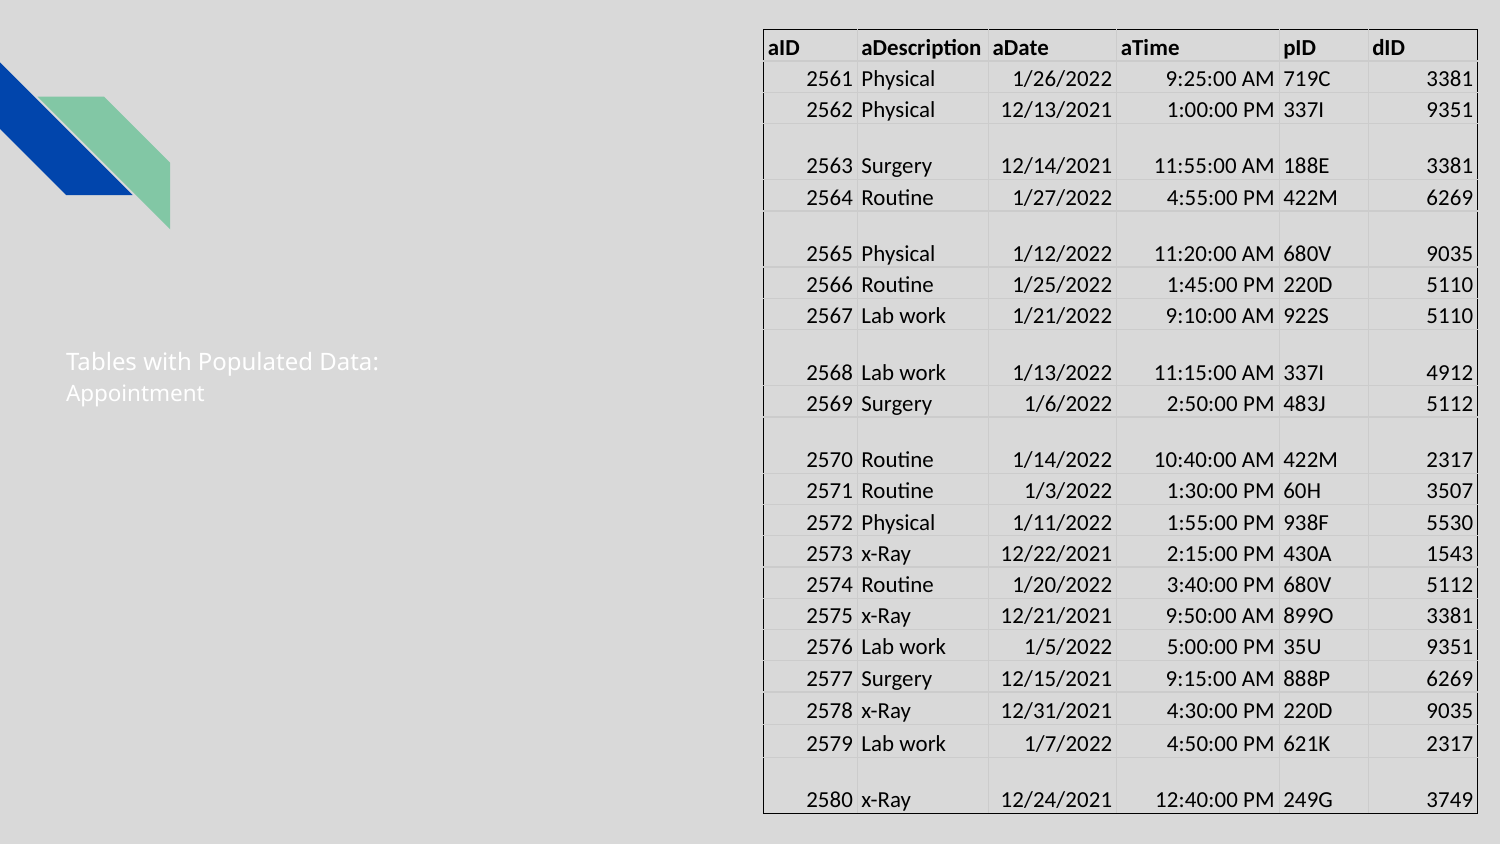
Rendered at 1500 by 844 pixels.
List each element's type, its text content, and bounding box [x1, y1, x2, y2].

table_cell 5110 [1369, 268, 1477, 298]
table_cell 9:50:00 AM [1117, 599, 1279, 629]
table_cell x-Ray [858, 693, 988, 724]
table_cell 3:40:00 PM [1117, 568, 1279, 598]
table_cell 1/20/2022 [989, 568, 1116, 598]
table_cell Routine [858, 568, 988, 598]
table_cell 2580 [764, 758, 857, 813]
table_cell 3381 [1369, 599, 1477, 629]
table_cell x-Ray [858, 599, 988, 629]
table_cell 2:15:00 PM [1117, 536, 1279, 566]
table_cell Routine [858, 268, 988, 298]
table_cell 2575 [764, 599, 857, 629]
table_cell 220D [1280, 268, 1368, 298]
table_cell 3749 [1369, 758, 1477, 813]
table_cell 621K [1280, 725, 1368, 757]
table_cell x-Ray [858, 758, 988, 813]
table_cell Physical [858, 93, 988, 123]
table_cell 5:00:00 PM [1117, 630, 1279, 660]
table_cell 4:30:00 PM [1117, 693, 1279, 724]
table_cell 1:30:00 PM [1117, 474, 1279, 504]
table_cell 430A [1280, 536, 1368, 566]
table_cell 938F [1280, 505, 1368, 535]
table_header aTime [1117, 30, 1279, 60]
table_cell 4:50:00 PM [1117, 725, 1279, 757]
table_cell 12/15/2021 [989, 661, 1116, 691]
table_cell Routine [858, 418, 988, 473]
table_cell Lab work [858, 299, 988, 329]
table_header pID [1280, 30, 1368, 60]
table_cell 2573 [764, 536, 857, 566]
table_cell Surgery [858, 124, 988, 179]
table_cell 4:55:00 PM [1117, 180, 1279, 210]
table_cell 2:50:00 PM [1117, 386, 1279, 416]
table_cell 35U [1280, 630, 1368, 660]
table_cell 922S [1280, 299, 1368, 329]
table_cell 337I [1280, 330, 1368, 385]
table_cell 12/13/2021 [989, 93, 1116, 123]
table_cell 2565 [764, 212, 857, 266]
table_cell 12:40:00 PM [1117, 758, 1279, 813]
table_header aDescription [858, 30, 988, 60]
table_cell 9035 [1369, 212, 1477, 266]
table_cell 899O [1280, 599, 1368, 629]
table_cell Surgery [858, 661, 988, 691]
table_cell 337I [1280, 93, 1368, 123]
table_cell 2317 [1369, 418, 1477, 473]
table_cell 12/22/2021 [989, 536, 1116, 566]
table_cell 1/26/2022 [989, 62, 1116, 92]
table_cell 10:40:00 AM [1117, 418, 1279, 473]
table_cell x-Ray [858, 536, 988, 566]
table_cell 2317 [1369, 725, 1477, 757]
table_cell 3381 [1369, 62, 1477, 92]
table_cell 2568 [764, 330, 857, 385]
table_cell 249G [1280, 758, 1368, 813]
table_cell 1/27/2022 [989, 180, 1116, 210]
table_cell 422M [1280, 180, 1368, 210]
table_cell 1/13/2022 [989, 330, 1116, 385]
table_cell 5112 [1369, 568, 1477, 598]
table_cell 3381 [1369, 124, 1477, 179]
table_cell 2564 [764, 180, 857, 210]
table_cell Lab work [858, 330, 988, 385]
table_cell 1/11/2022 [989, 505, 1116, 535]
table_cell Physical [858, 62, 988, 92]
table_cell 2569 [764, 386, 857, 416]
table_cell 9035 [1369, 693, 1477, 724]
table_cell 2563 [764, 124, 857, 179]
table_cell 1/21/2022 [989, 299, 1116, 329]
table_cell 2566 [764, 268, 857, 298]
table_cell 1/3/2022 [989, 474, 1116, 504]
table_cell 719C [1280, 62, 1368, 92]
table_cell 2571 [764, 474, 857, 504]
table_header aID [764, 30, 857, 60]
table_cell 3507 [1369, 474, 1477, 504]
table_cell Physical [858, 505, 988, 535]
table_cell 1/12/2022 [989, 212, 1116, 266]
table_cell 2561 [764, 62, 857, 92]
table_cell 9:25:00 AM [1117, 62, 1279, 92]
table_cell 2578 [764, 693, 857, 724]
table_cell 5110 [1369, 299, 1477, 329]
table_cell 220D [1280, 693, 1368, 724]
table_cell 422M [1280, 418, 1368, 473]
table_cell 9:10:00 AM [1117, 299, 1279, 329]
table_cell 1/7/2022 [989, 725, 1116, 757]
table_cell 1543 [1369, 536, 1477, 566]
table_cell 6269 [1369, 180, 1477, 210]
table_cell 680V [1280, 568, 1368, 598]
table_cell 2574 [764, 568, 857, 598]
table_cell 188E [1280, 124, 1368, 179]
table_cell 60H [1280, 474, 1368, 504]
table_cell 6269 [1369, 661, 1477, 691]
table_cell 2577 [764, 661, 857, 691]
table_cell 1/14/2022 [989, 418, 1116, 473]
table_header dID [1369, 30, 1477, 60]
table_cell 9351 [1369, 630, 1477, 660]
table_cell 4912 [1369, 330, 1477, 385]
table_cell 12/31/2021 [989, 693, 1116, 724]
table_cell 12/24/2021 [989, 758, 1116, 813]
table_cell Lab work [858, 725, 988, 757]
table_cell 2570 [764, 418, 857, 473]
table_cell 1/5/2022 [989, 630, 1116, 660]
table_cell 1/6/2022 [989, 386, 1116, 416]
table_cell Lab work [858, 630, 988, 660]
table_cell 11:15:00 AM [1117, 330, 1279, 385]
table_cell 11:55:00 AM [1117, 124, 1279, 179]
table_cell 2579 [764, 725, 857, 757]
table_cell Surgery [858, 386, 988, 416]
table_cell Routine [858, 180, 988, 210]
table_cell 483J [1280, 386, 1368, 416]
table_cell 12/14/2021 [989, 124, 1116, 179]
table_cell 1:00:00 PM [1117, 93, 1279, 123]
title Tables with Populated Data: Appointment [51, 329, 763, 424]
table_cell 9351 [1369, 93, 1477, 123]
table_cell 2576 [764, 630, 857, 660]
table_cell 12/21/2021 [989, 599, 1116, 629]
table_cell 9:15:00 AM [1117, 661, 1279, 691]
table_cell 11:20:00 AM [1117, 212, 1279, 266]
table_cell Physical [858, 212, 988, 266]
table_cell 1:55:00 PM [1117, 505, 1279, 535]
table_cell 1:45:00 PM [1117, 268, 1279, 298]
table_cell 2572 [764, 505, 857, 535]
table_cell 680V [1280, 212, 1368, 266]
table_header aDate [989, 30, 1116, 60]
table_cell 5112 [1369, 386, 1477, 416]
table_cell 1/25/2022 [989, 268, 1116, 298]
table_cell 5530 [1369, 505, 1477, 535]
table_cell 2567 [764, 299, 857, 329]
table_cell 2562 [764, 93, 857, 123]
table_cell 888P [1280, 661, 1368, 691]
table_cell Routine [858, 474, 988, 504]
